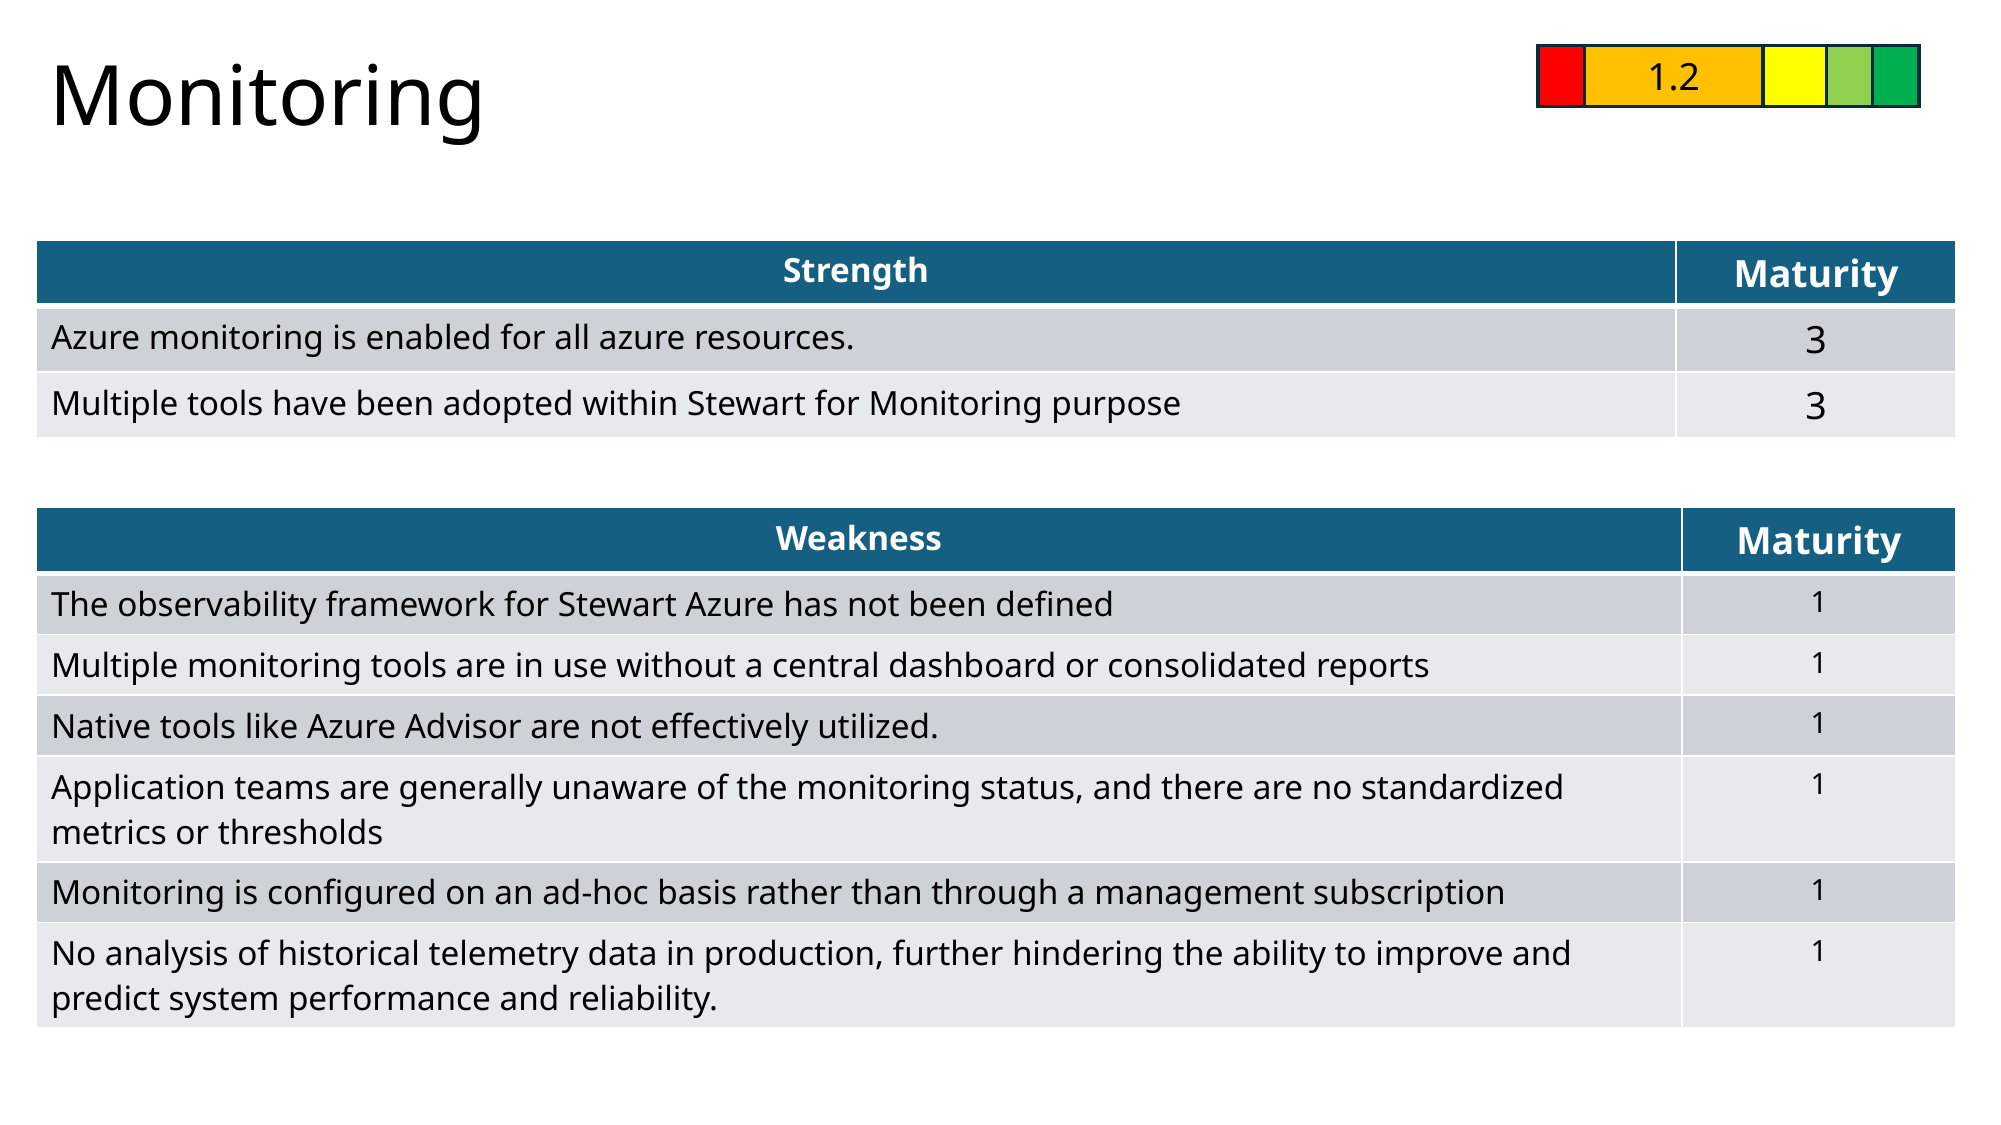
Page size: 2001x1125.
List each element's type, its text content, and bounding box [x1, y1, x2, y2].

table_cell 3 [1677, 373, 1955, 437]
table_cell 3 [1677, 309, 1955, 371]
table_cell Monitoring is configured on an ad-hoc basis rather than through a management subscription [37, 863, 1681, 922]
table_cell 1 [1683, 635, 1955, 694]
title Monitoring [34, 33, 1760, 165]
table_cell 1 [1683, 696, 1955, 755]
table_cell No analysis of historical telemetry data in production, further hindering the ability to improve and predict system performance and reliability. [37, 923, 1681, 1027]
table_header Maturity [1683, 508, 1955, 571]
table_header Weakness [37, 508, 1681, 571]
table_cell Multiple tools have been adopted within Stewart for Monitoring purpose [37, 373, 1675, 437]
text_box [1537, 44, 1920, 108]
table_cell 1 [1683, 863, 1955, 922]
table_cell 1 [1683, 757, 1955, 861]
table_cell Native tools like Azure Advisor are not effectively utilized. [37, 696, 1681, 755]
table_header Strength [37, 241, 1675, 303]
table_header Maturity [1677, 241, 1955, 303]
table_cell Azure monitoring is enabled for all azure resources. [37, 309, 1675, 371]
table_cell The observability framework for Stewart Azure has not been defined [37, 576, 1681, 634]
table_cell Application teams are generally unaware of the monitoring status, and there are no standardized metrics or thresholds [37, 757, 1681, 861]
table_cell 1 [1683, 576, 1955, 634]
table_cell Multiple monitoring tools are in use without a central dashboard or consolidated reports [37, 635, 1681, 694]
table_cell 1 [1683, 923, 1955, 1027]
